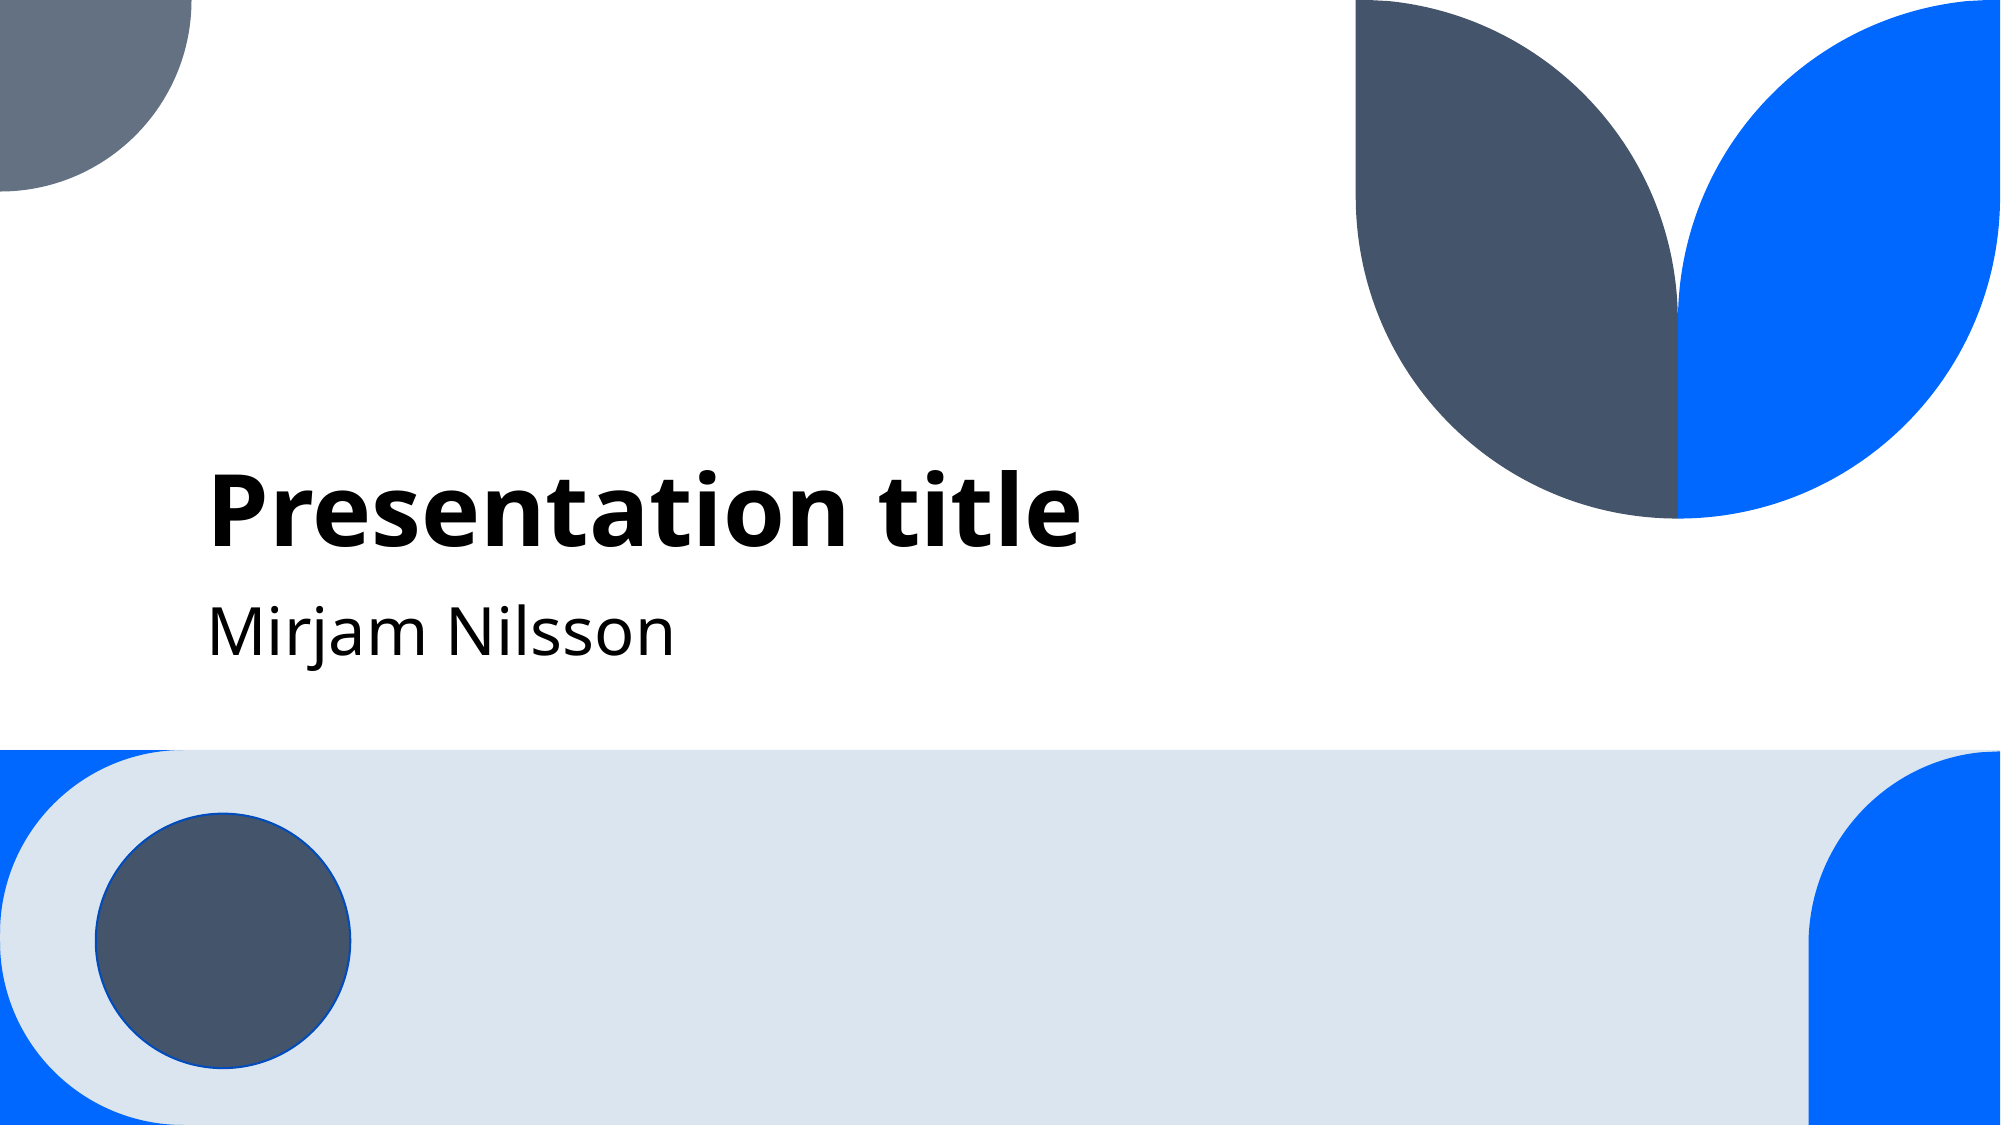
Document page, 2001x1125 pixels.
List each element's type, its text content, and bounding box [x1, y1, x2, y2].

title Presentation title [191, 184, 1356, 576]
subtitle Mirjam Nilsson [191, 590, 1750, 724]
